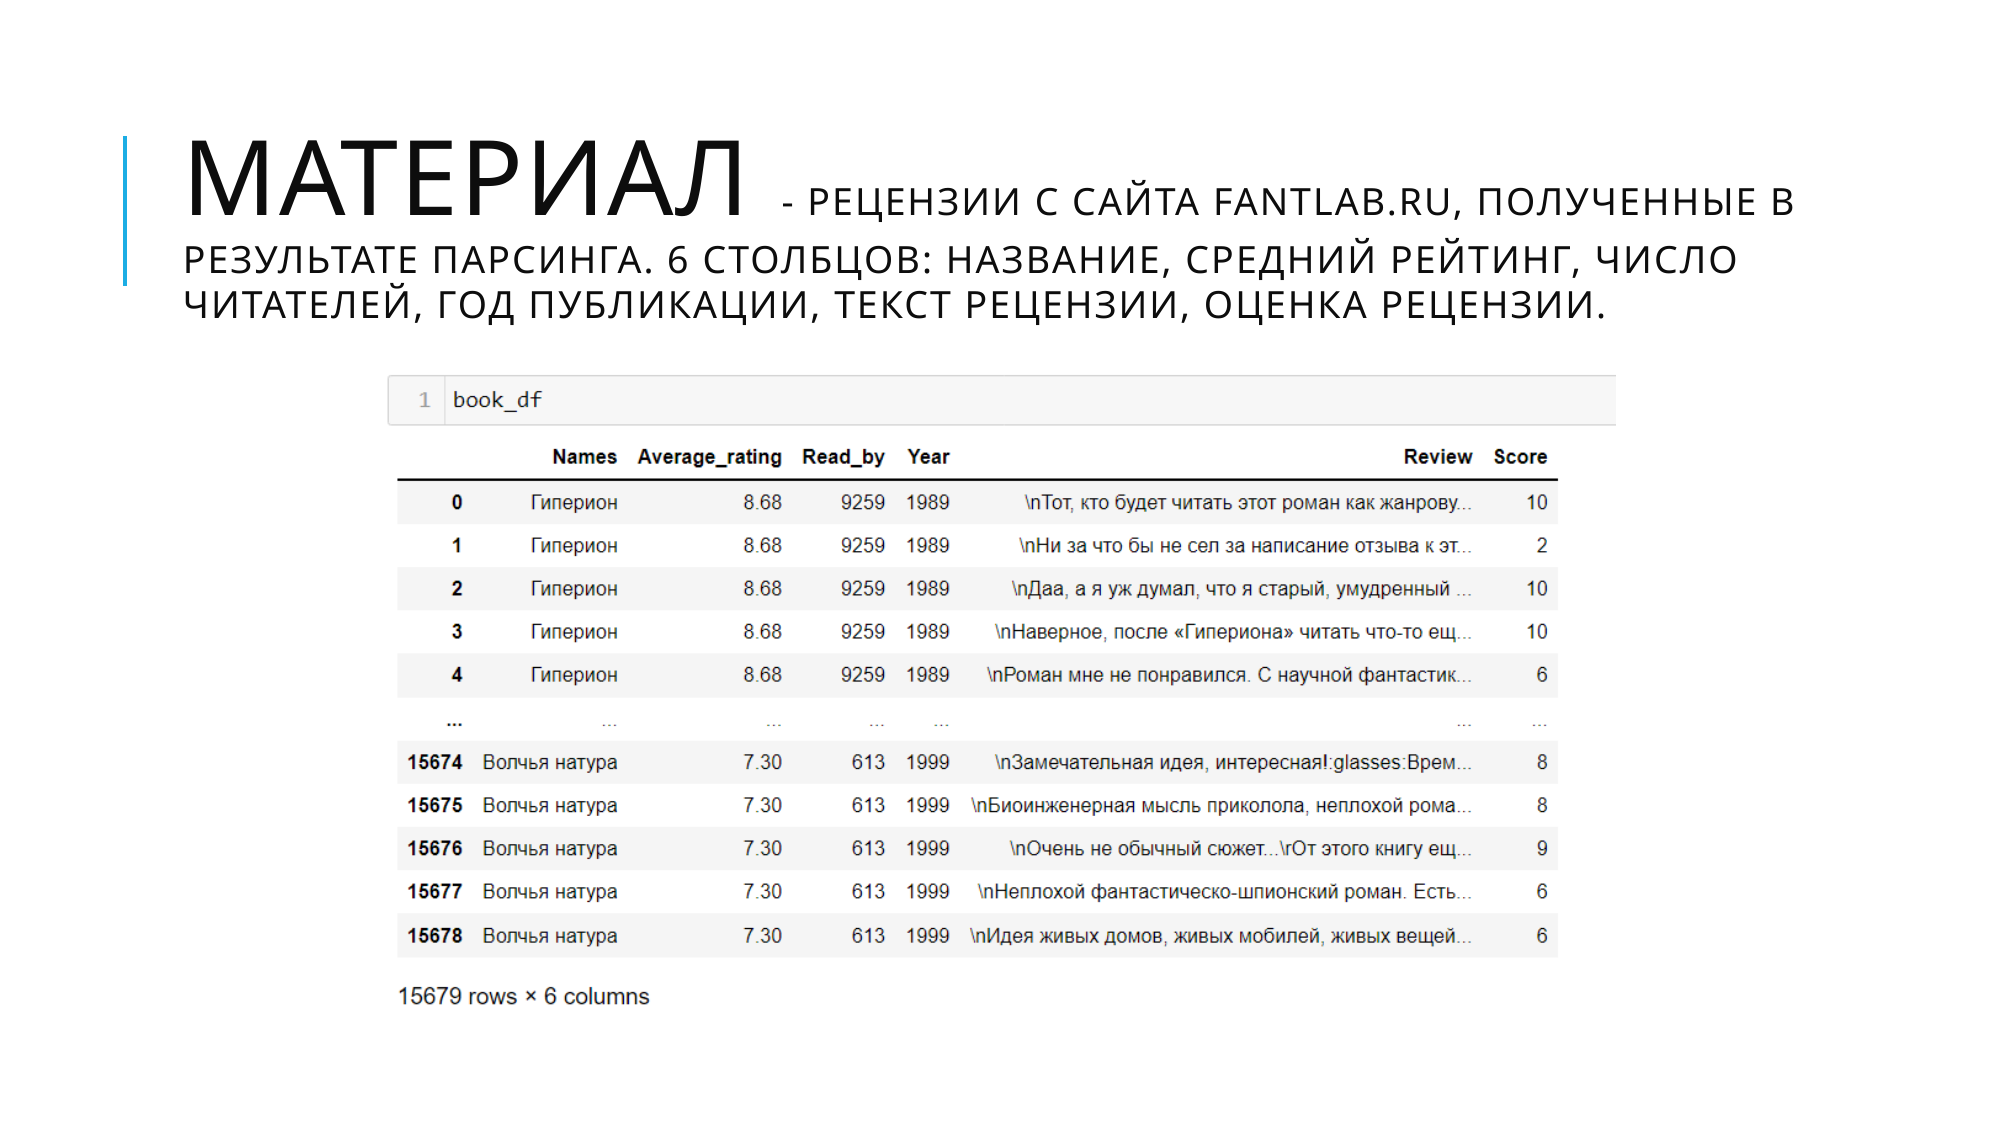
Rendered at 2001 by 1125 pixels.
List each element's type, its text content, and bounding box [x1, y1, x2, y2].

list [384, 368, 1616, 1030]
title Материал - рецензии с сайта fantlab.ru, полученные в результате парсинга. 6 столбцов: название, средний рейтинг, число читателей, год публикации, текст рецензии, оценка рецензии. [168, 96, 1909, 342]
